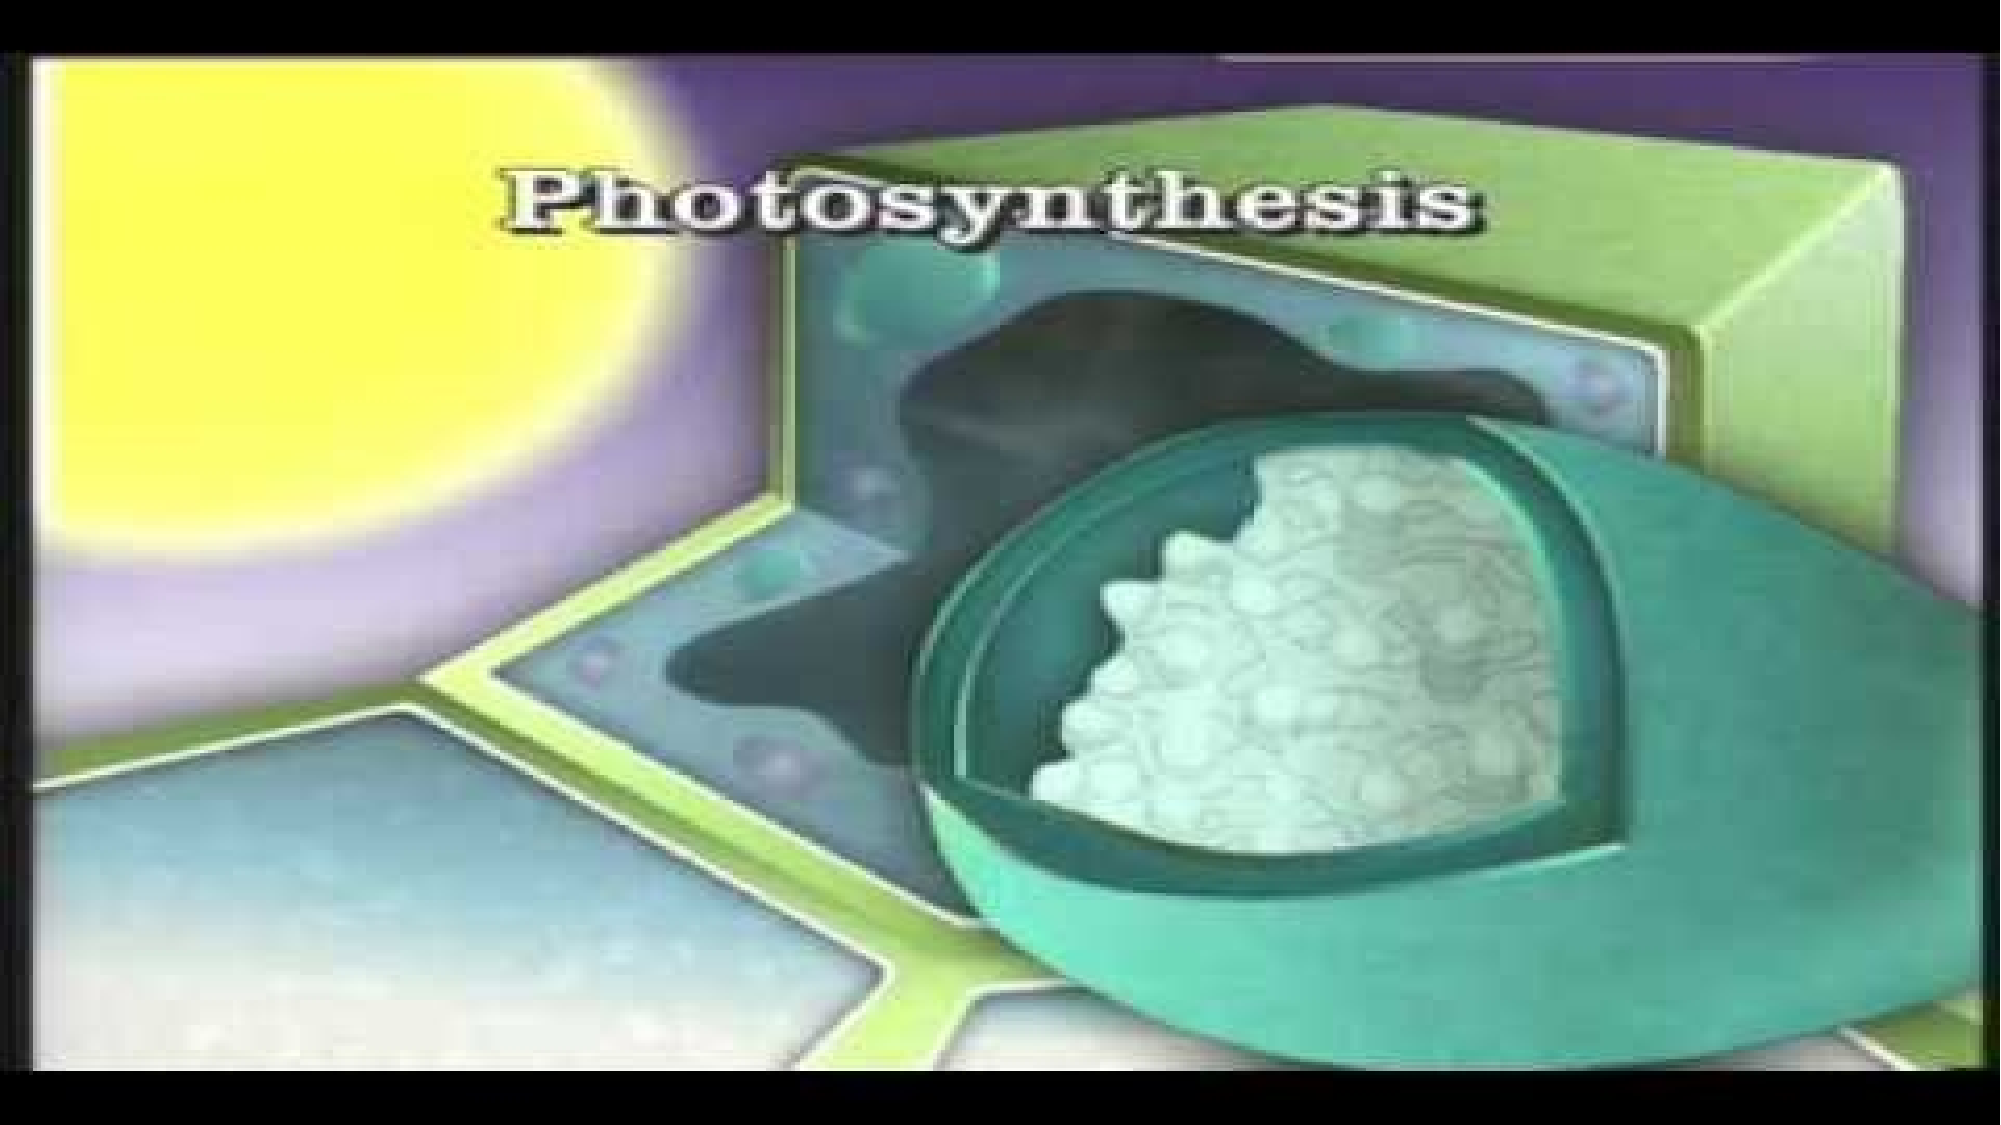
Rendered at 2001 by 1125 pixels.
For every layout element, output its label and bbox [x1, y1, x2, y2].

text_box [0, 0, 2000, 1125]
